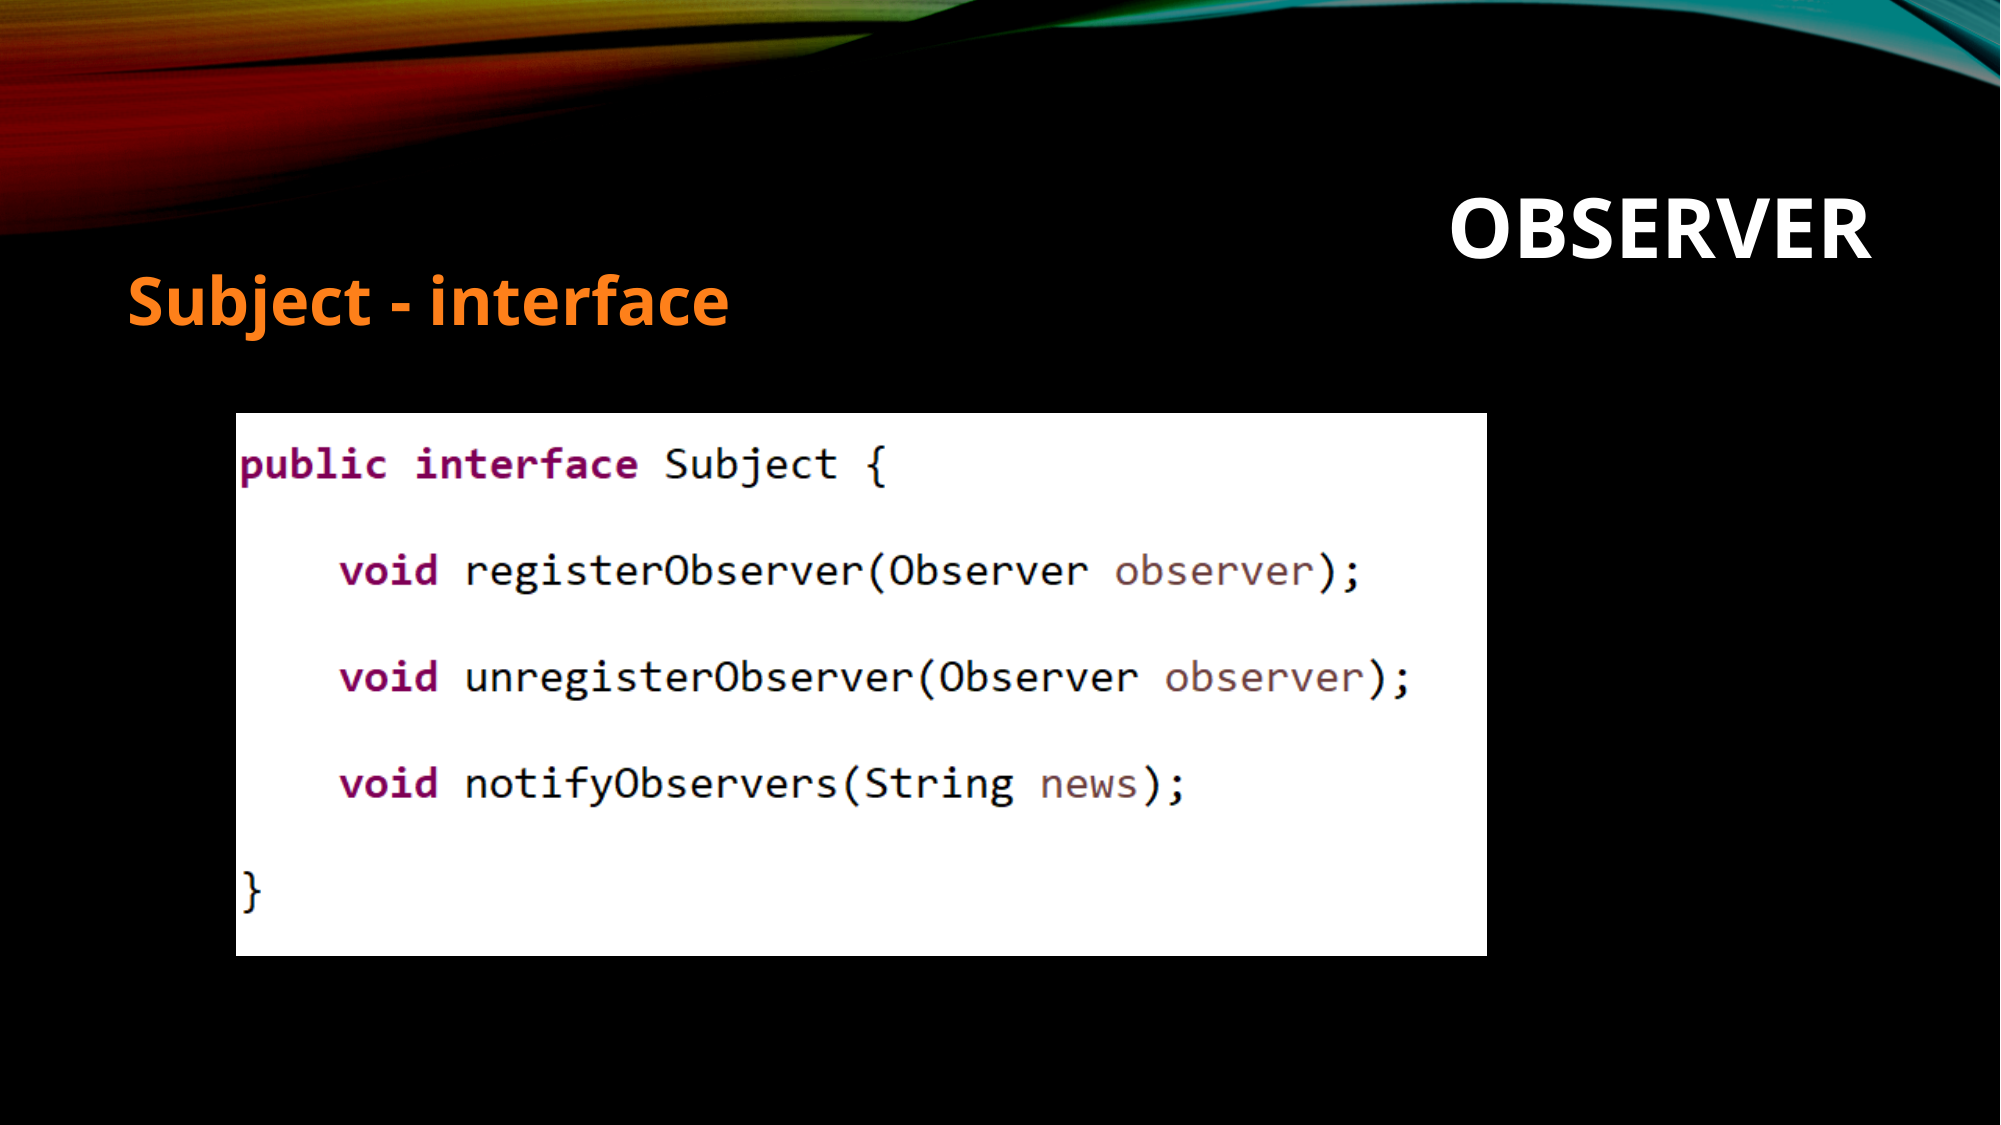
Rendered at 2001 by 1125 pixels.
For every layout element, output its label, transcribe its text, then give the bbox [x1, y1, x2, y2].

list Subject - interface [112, 266, 1950, 1080]
title OBSERVER [474, 125, 1888, 266]
picture [236, 413, 1487, 956]
